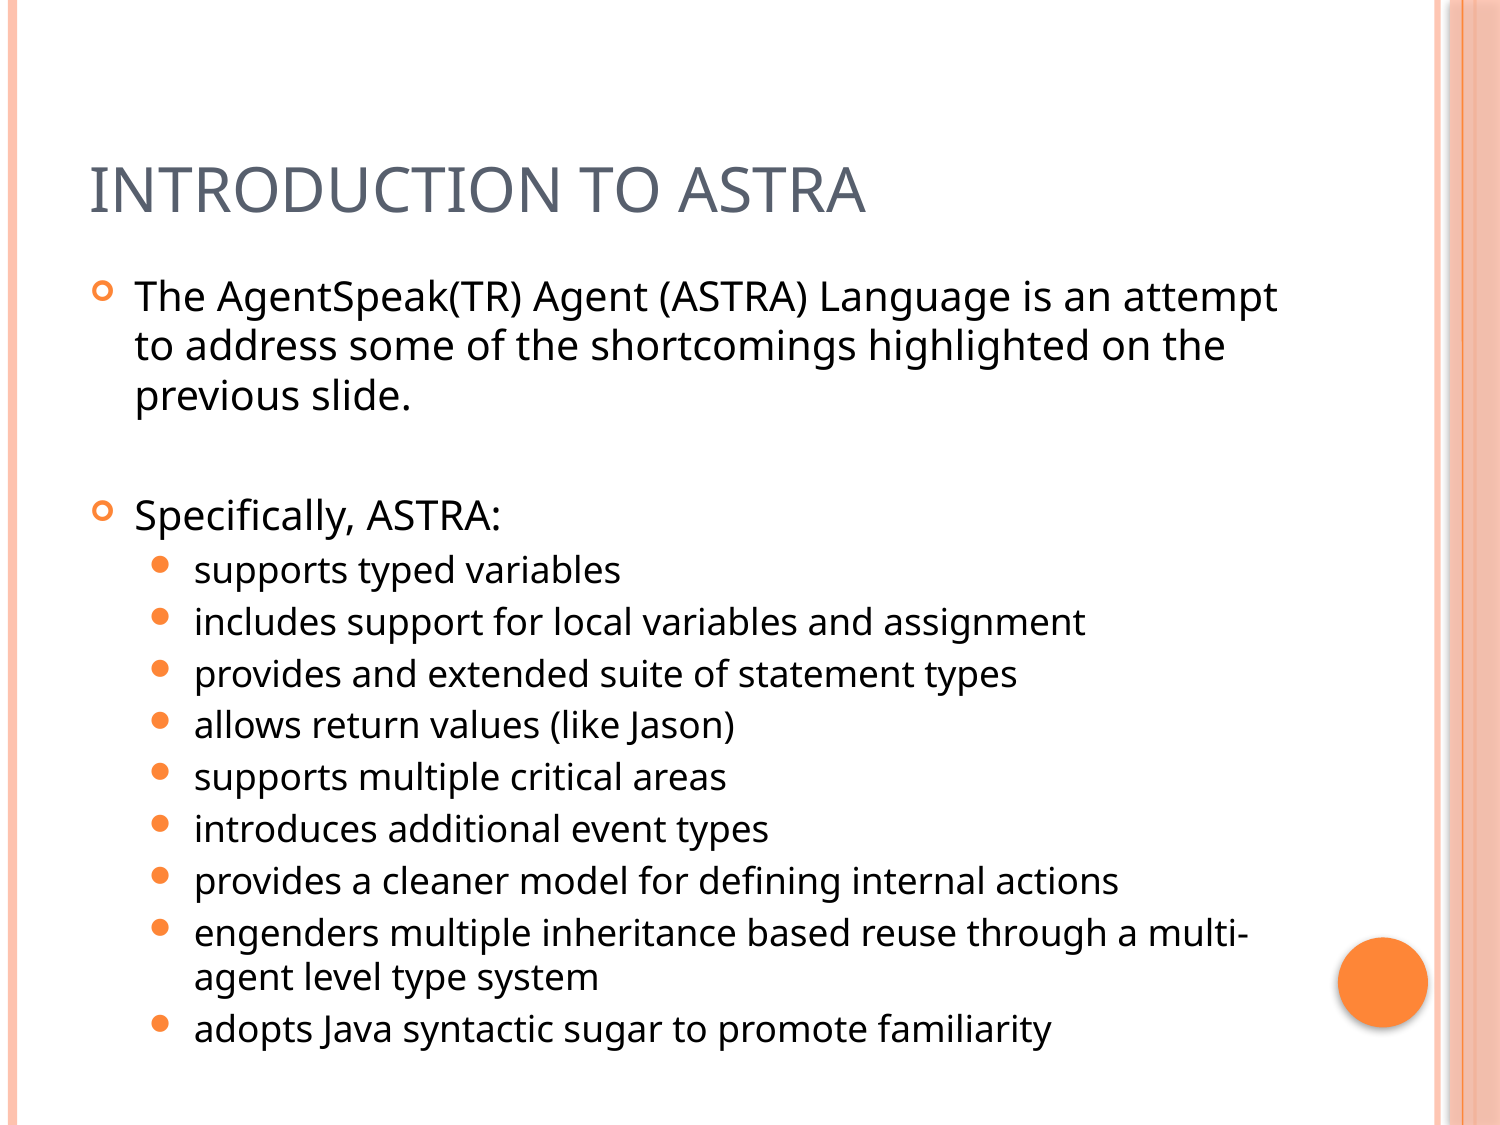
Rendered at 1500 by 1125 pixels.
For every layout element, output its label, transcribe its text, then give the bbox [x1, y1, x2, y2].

list The AgentSpeak(TR) Agent (ASTRA) Language is an attempt to address some of the shortcomings highlighted on the previous slide. Specifically, ASTRA: supports typed variables includes support for local variables and assignment provides and extended suite of statement types allows return values (like Jason) supports multiple critical areas introduces additional event types provides a cleaner model for defining internal actions engenders multiple inheritance based reuse through a multi-agent level type system adopts Java syntactic sugar to promote familiarity [75, 262, 1300, 1062]
title Introduction to Astra [75, 45, 1300, 233]
